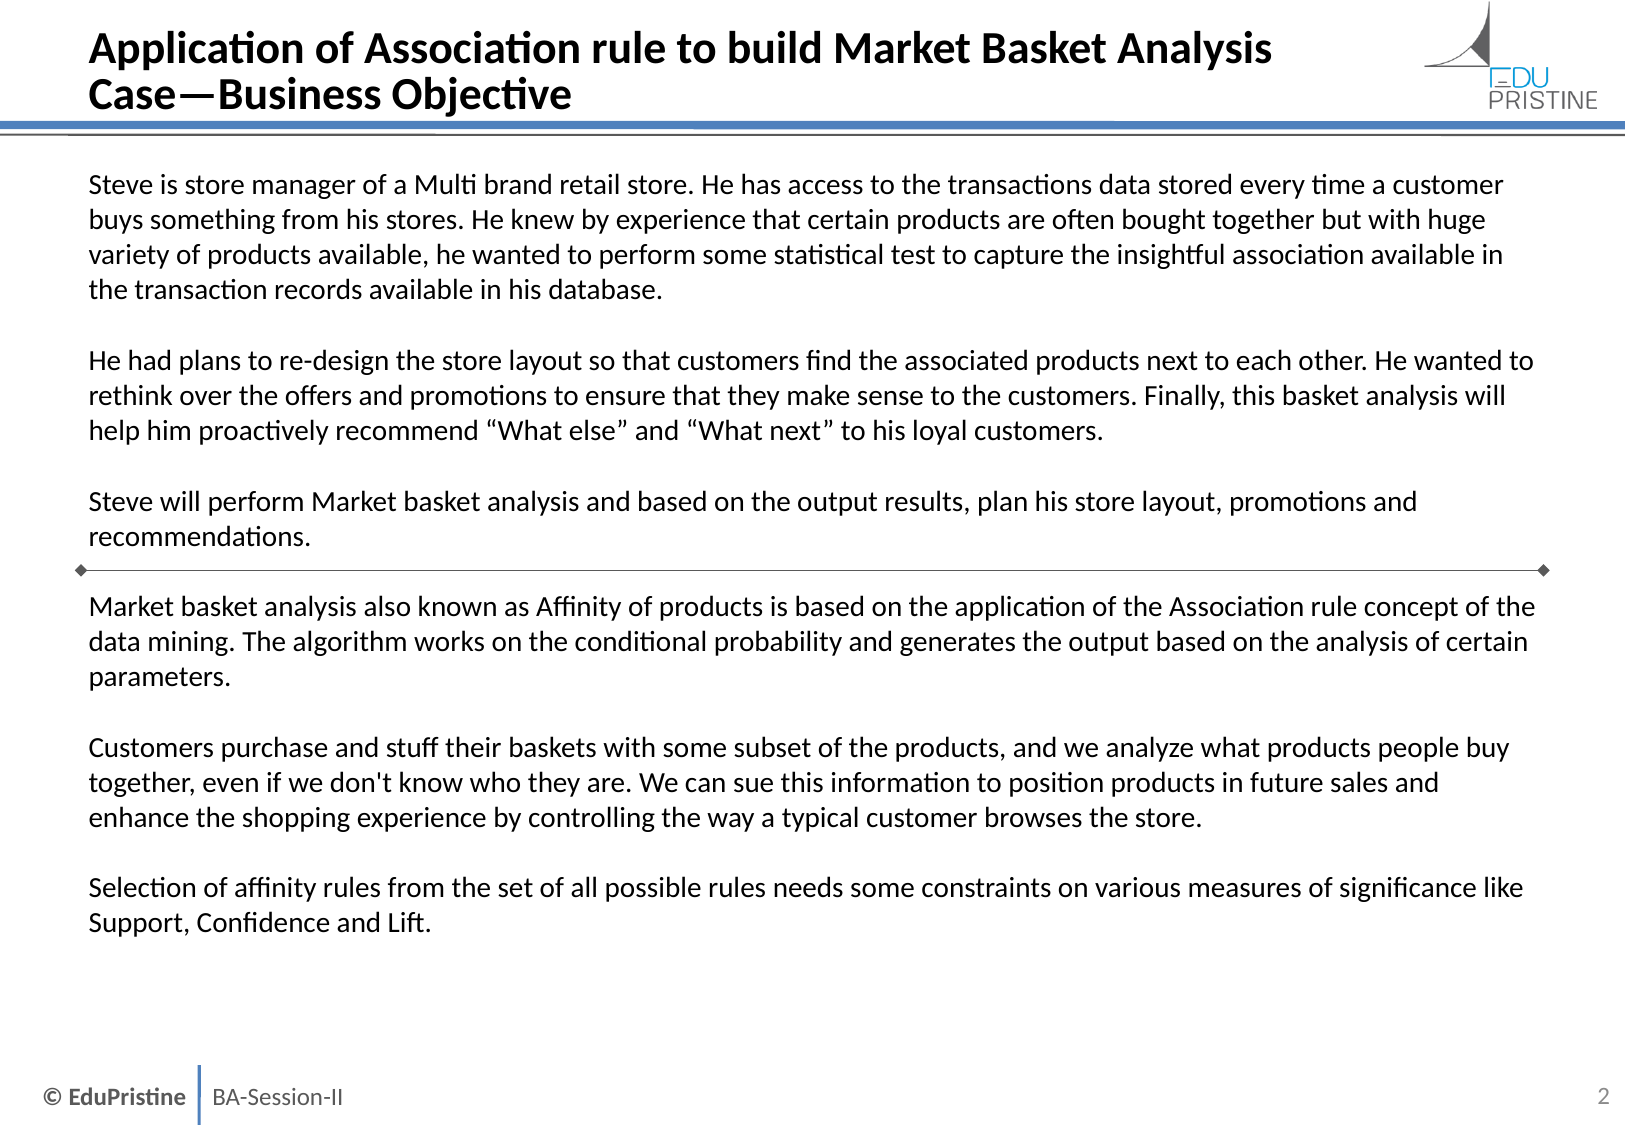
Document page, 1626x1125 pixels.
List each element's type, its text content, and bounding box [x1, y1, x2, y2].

title Application of Association rule to build Market Basket Analysis Case—Business Objective [81, 10, 1314, 126]
slide_number 1 [1543, 1065, 1625, 1125]
list Steve is store manager of a Multi brand retail store. He has access to the transactions data stored every time a customer buys something from his stores. He knew by experience that certain products are often bought together but with huge variety of products available, he wanted to perform some statistical test to capture the insightful association available in the transaction records available in his database. He had plans to re-design the store layout so that customers find the associated products next to each other. He wanted to rethink over the offers and promotions to ensure that they make sense to the customers. Finally, this basket analysis will help him proactively recommend “What else” and “What next” to his loyal customers. Steve will perform Market basket analysis and based on the output results, plan his store layout, promotions and recommendations. Market basket analysis also known as Affinity of products is based on the application of the Association rule concept of the data mining. The algorithm works on the conditional probability and generates the output based on the analysis of certain parameters. Customers purchase and stuff their baskets with some subset of the products, and we analyze what products people buy together, even if we don't know who they are. We can sue this information to position products in future sales and enhance the shopping experience by controlling the way a typical customer browses the store. Selection of affinity rules from the set of all possible rules needs some constraints on various measures of significance like Support, Confidence and Lift. [81, 157, 1546, 569]
picture [1424, 1, 1597, 109]
list Steve is store manager of a Multi brand retail store. He has access to the transactions data stored every time a customer buys something from his stores. He knew by experience that certain products are often bought together but with huge variety of products available, he wanted to perform some statistical test to capture the insightful association available in the transaction records available in his database. He had plans to re-design the store layout so that customers find the associated products next to each other. He wanted to rethink over the offers and promotions to ensure that they make sense to the customers. Finally, this basket analysis will help him proactively recommend “What else” and “What next” to his loyal customers. Steve will perform Market basket analysis and based on the output results, plan his store layout, promotions and recommendations. Market basket analysis also known as Affinity of products is based on the application of the Association rule concept of the data mining. The algorithm works on the conditional probability and generates the output based on the analysis of certain parameters. Customers purchase and stuff their baskets with some subset of the products, and we analyze what products people buy together, even if we don't know who they are. We can sue this information to position products in future sales and enhance the shopping experience by controlling the way a typical customer browses the store. Selection of affinity rules from the set of all possible rules needs some constraints on various measures of significance like Support, Confidence and Lift. [81, 576, 1546, 1007]
